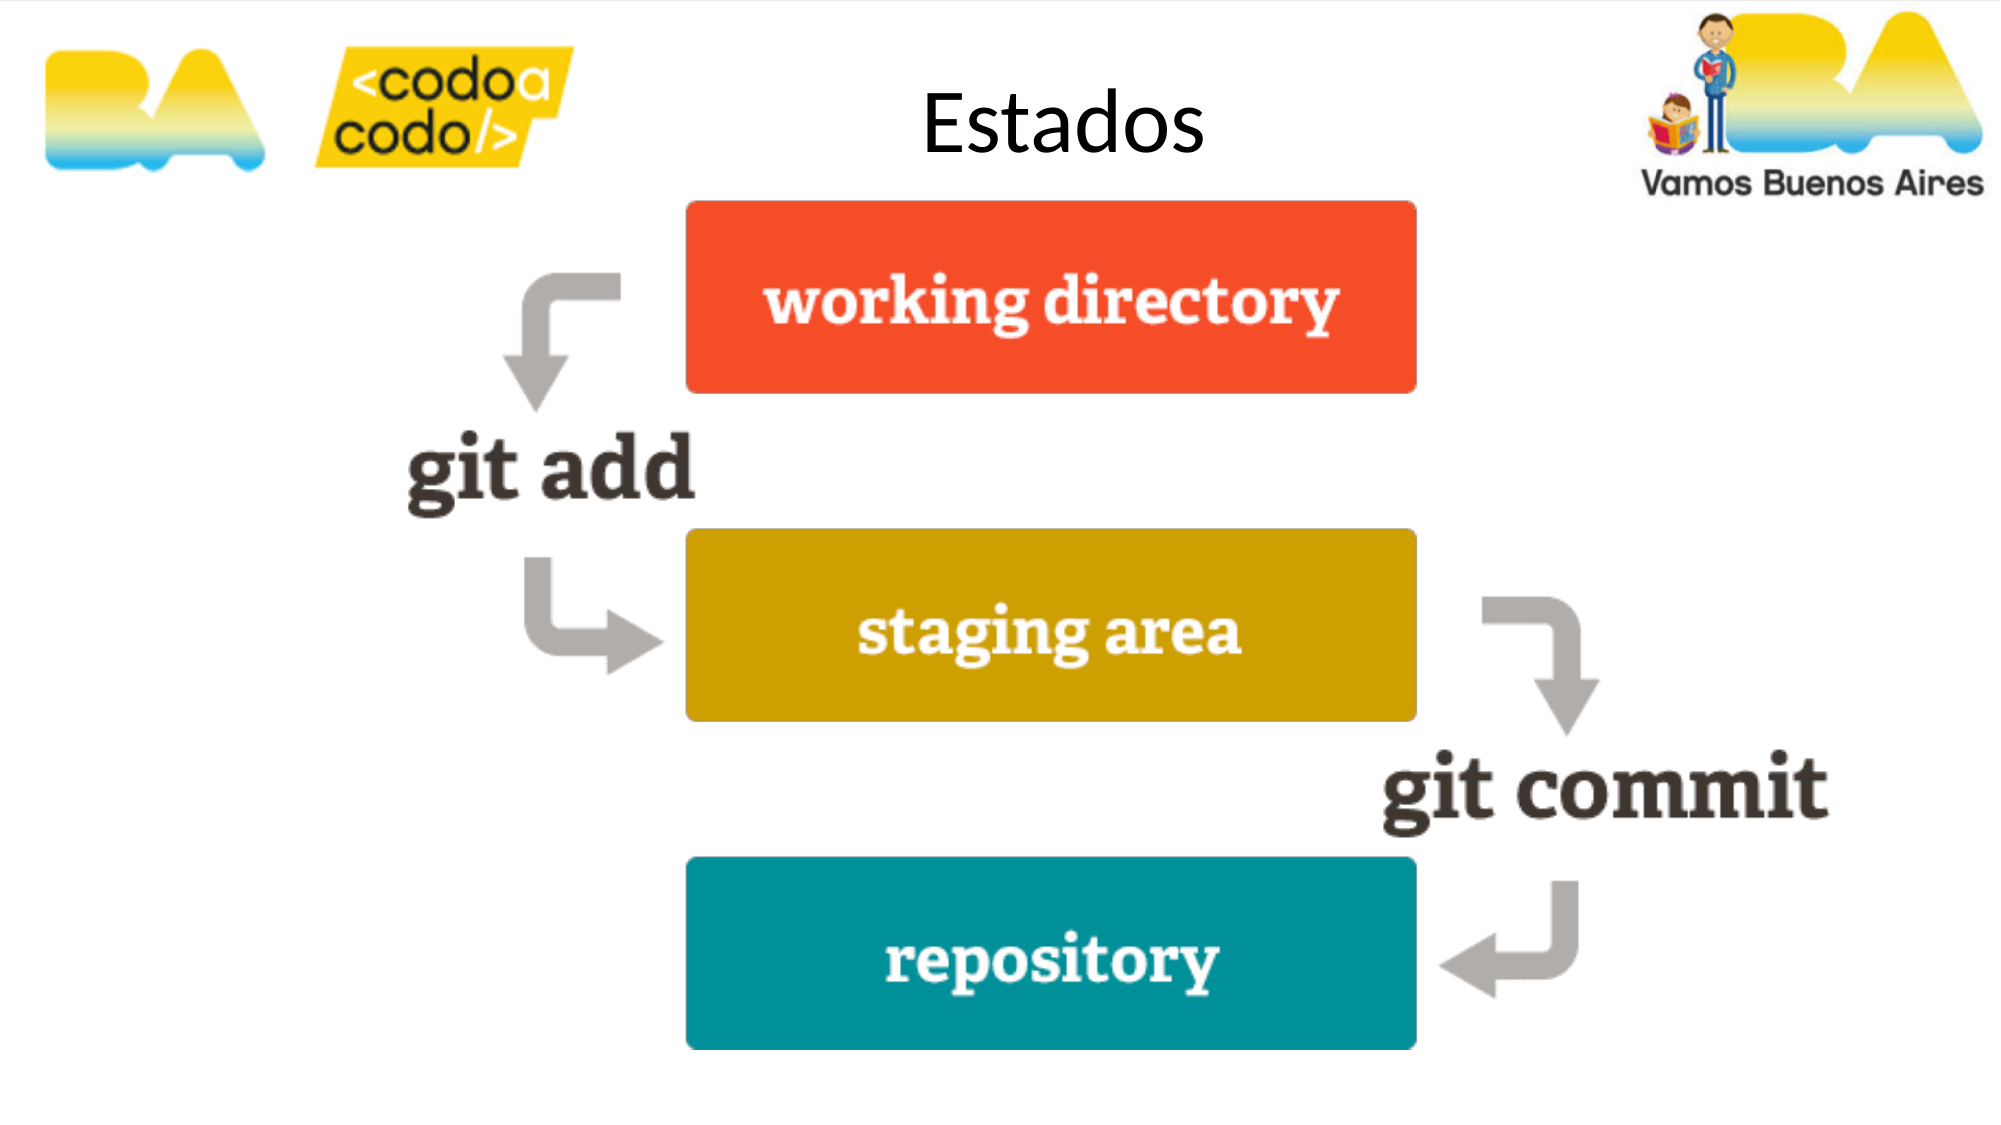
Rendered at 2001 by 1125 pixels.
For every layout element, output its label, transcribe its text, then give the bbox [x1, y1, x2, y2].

text_box Estados [632, 46, 1497, 157]
picture [0, 0, 2001, 1125]
